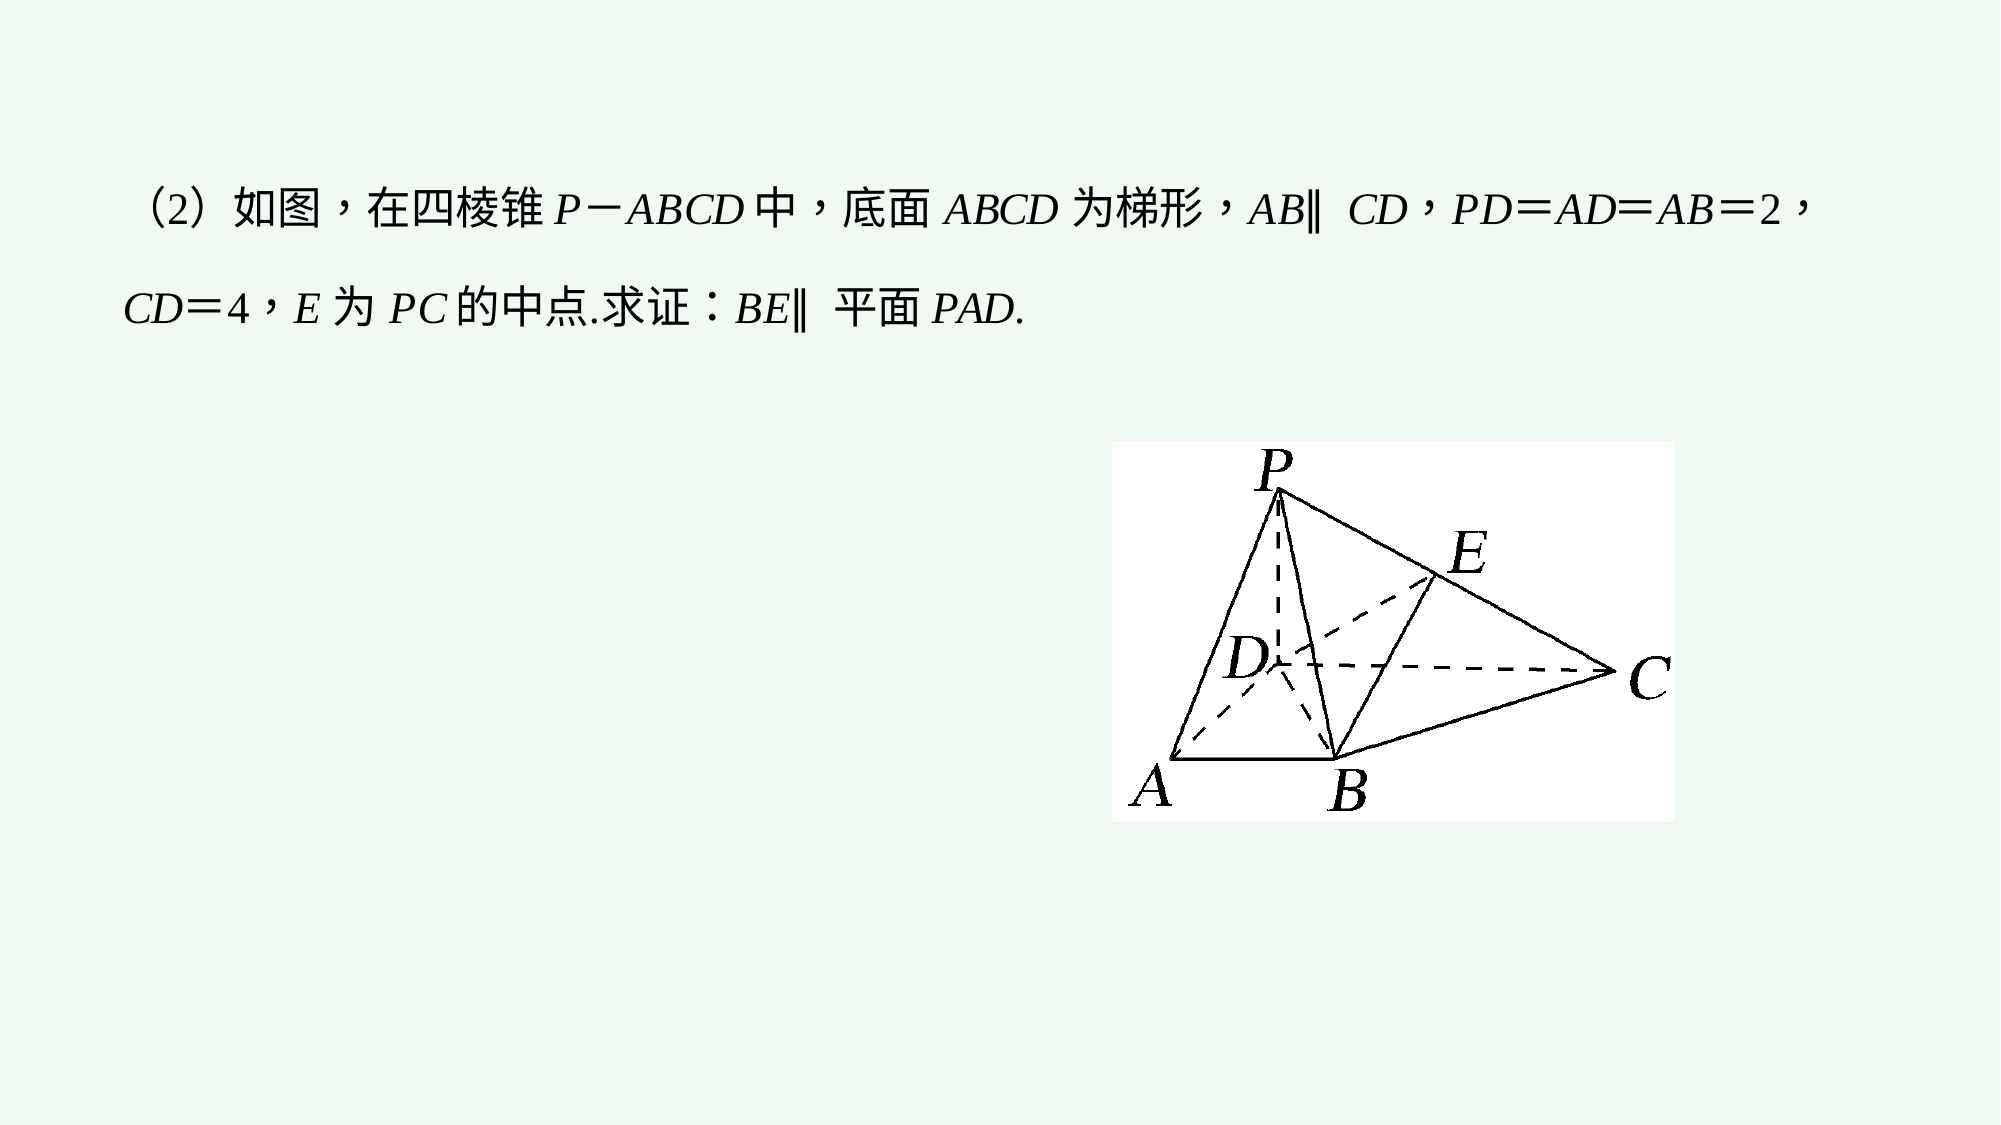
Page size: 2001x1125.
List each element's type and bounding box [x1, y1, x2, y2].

text_box [122, 156, 1881, 968]
